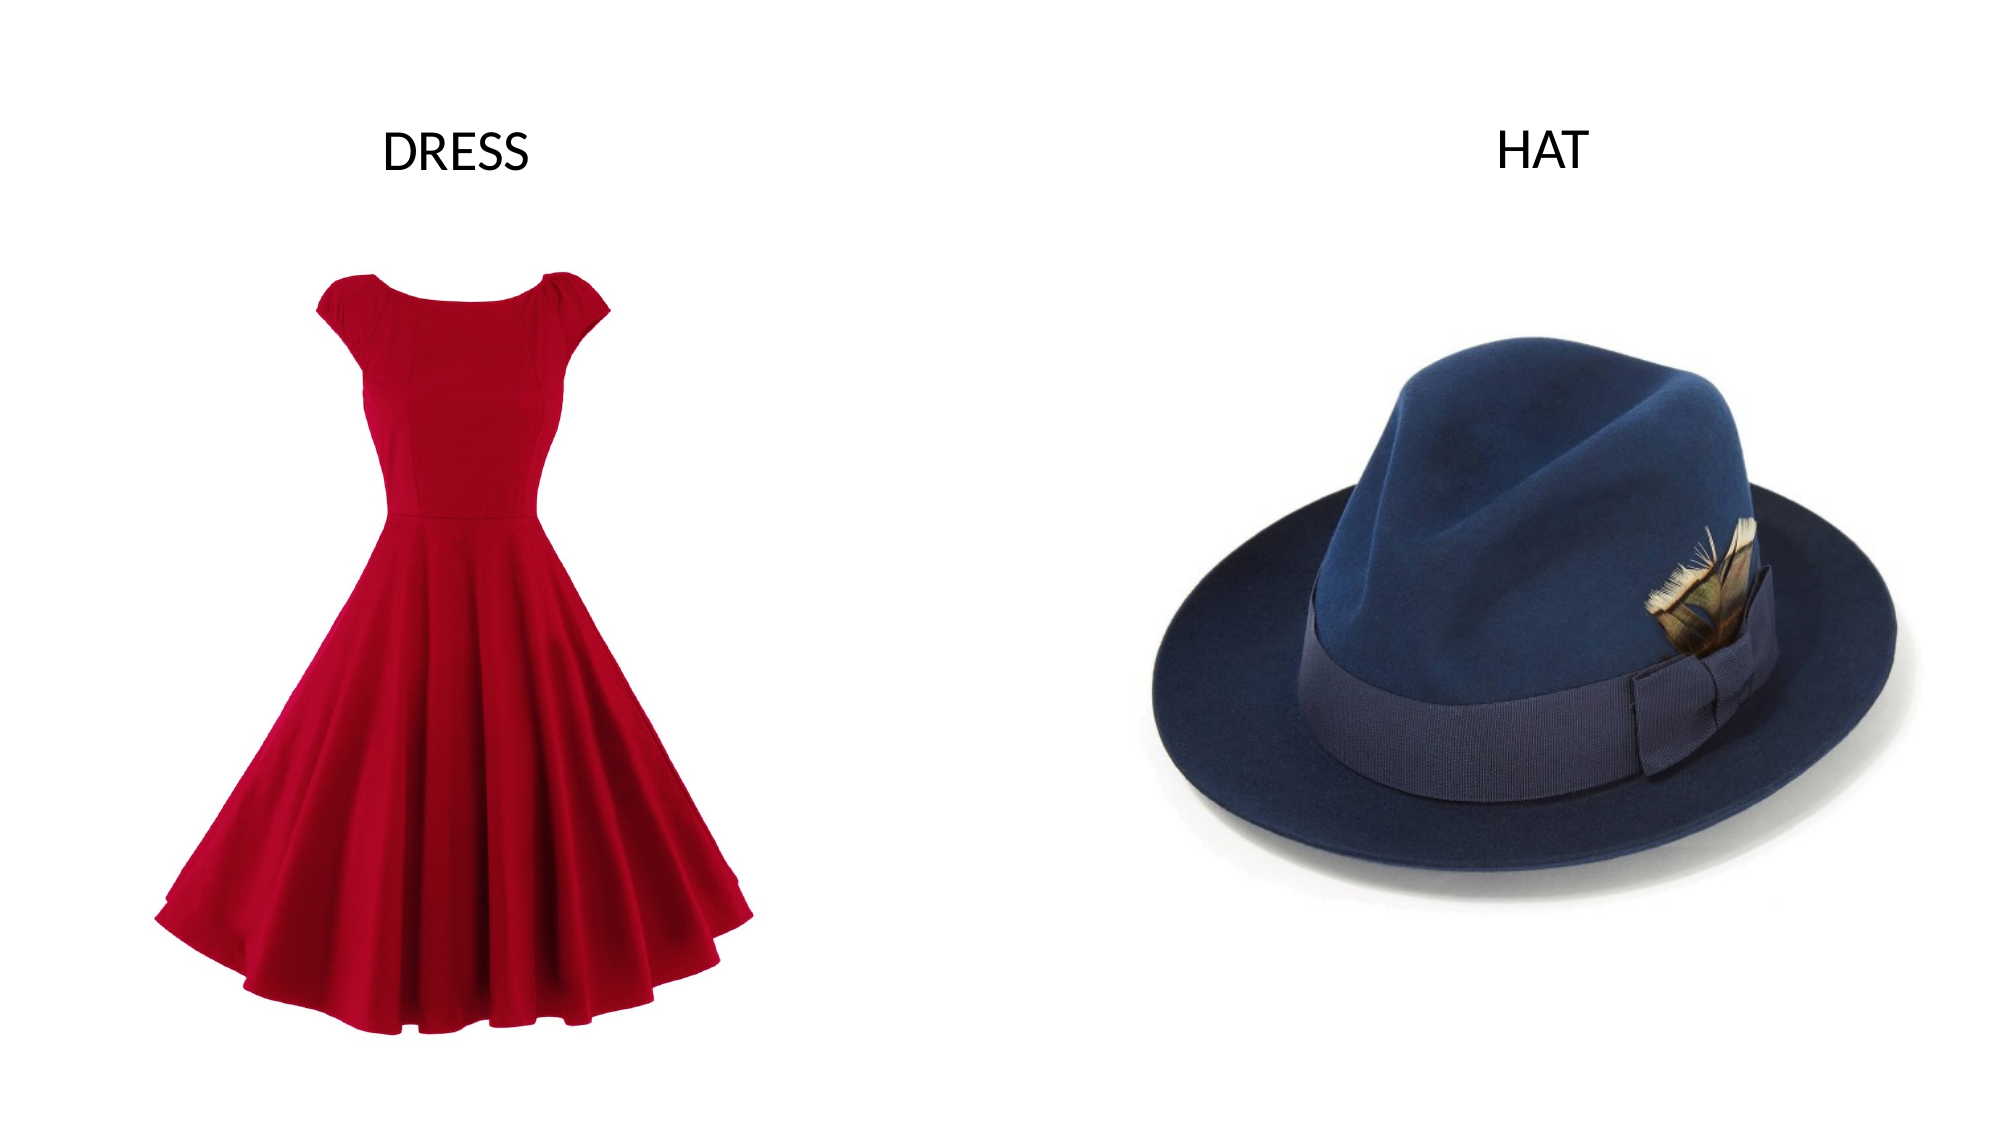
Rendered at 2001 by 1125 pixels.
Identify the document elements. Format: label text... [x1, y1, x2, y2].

text_box HAT [1335, 103, 1752, 188]
picture [147, 250, 765, 1071]
picture [1134, 228, 1929, 1022]
text_box DRESS [248, 104, 665, 189]
